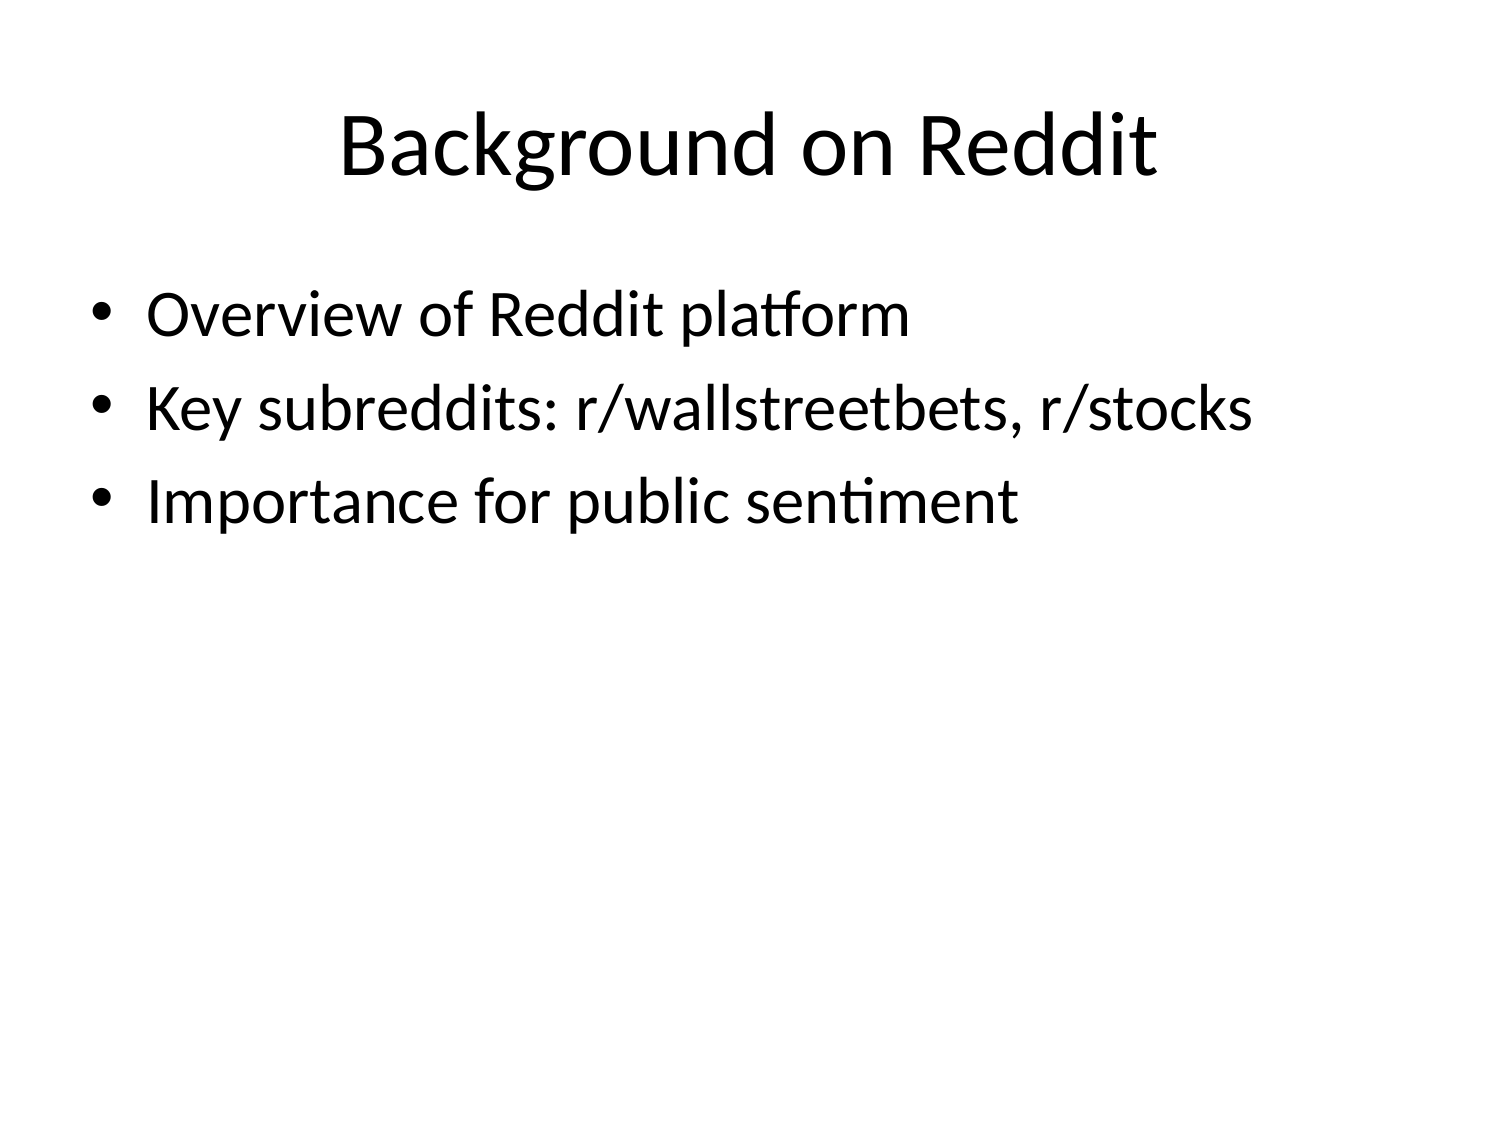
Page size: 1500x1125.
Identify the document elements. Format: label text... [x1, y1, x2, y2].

list Overview of Reddit platform Key subreddits: r/wallstreetbets, r/stocks Importance for public sentiment [75, 262, 1425, 1005]
title Background on Reddit [75, 45, 1425, 233]
